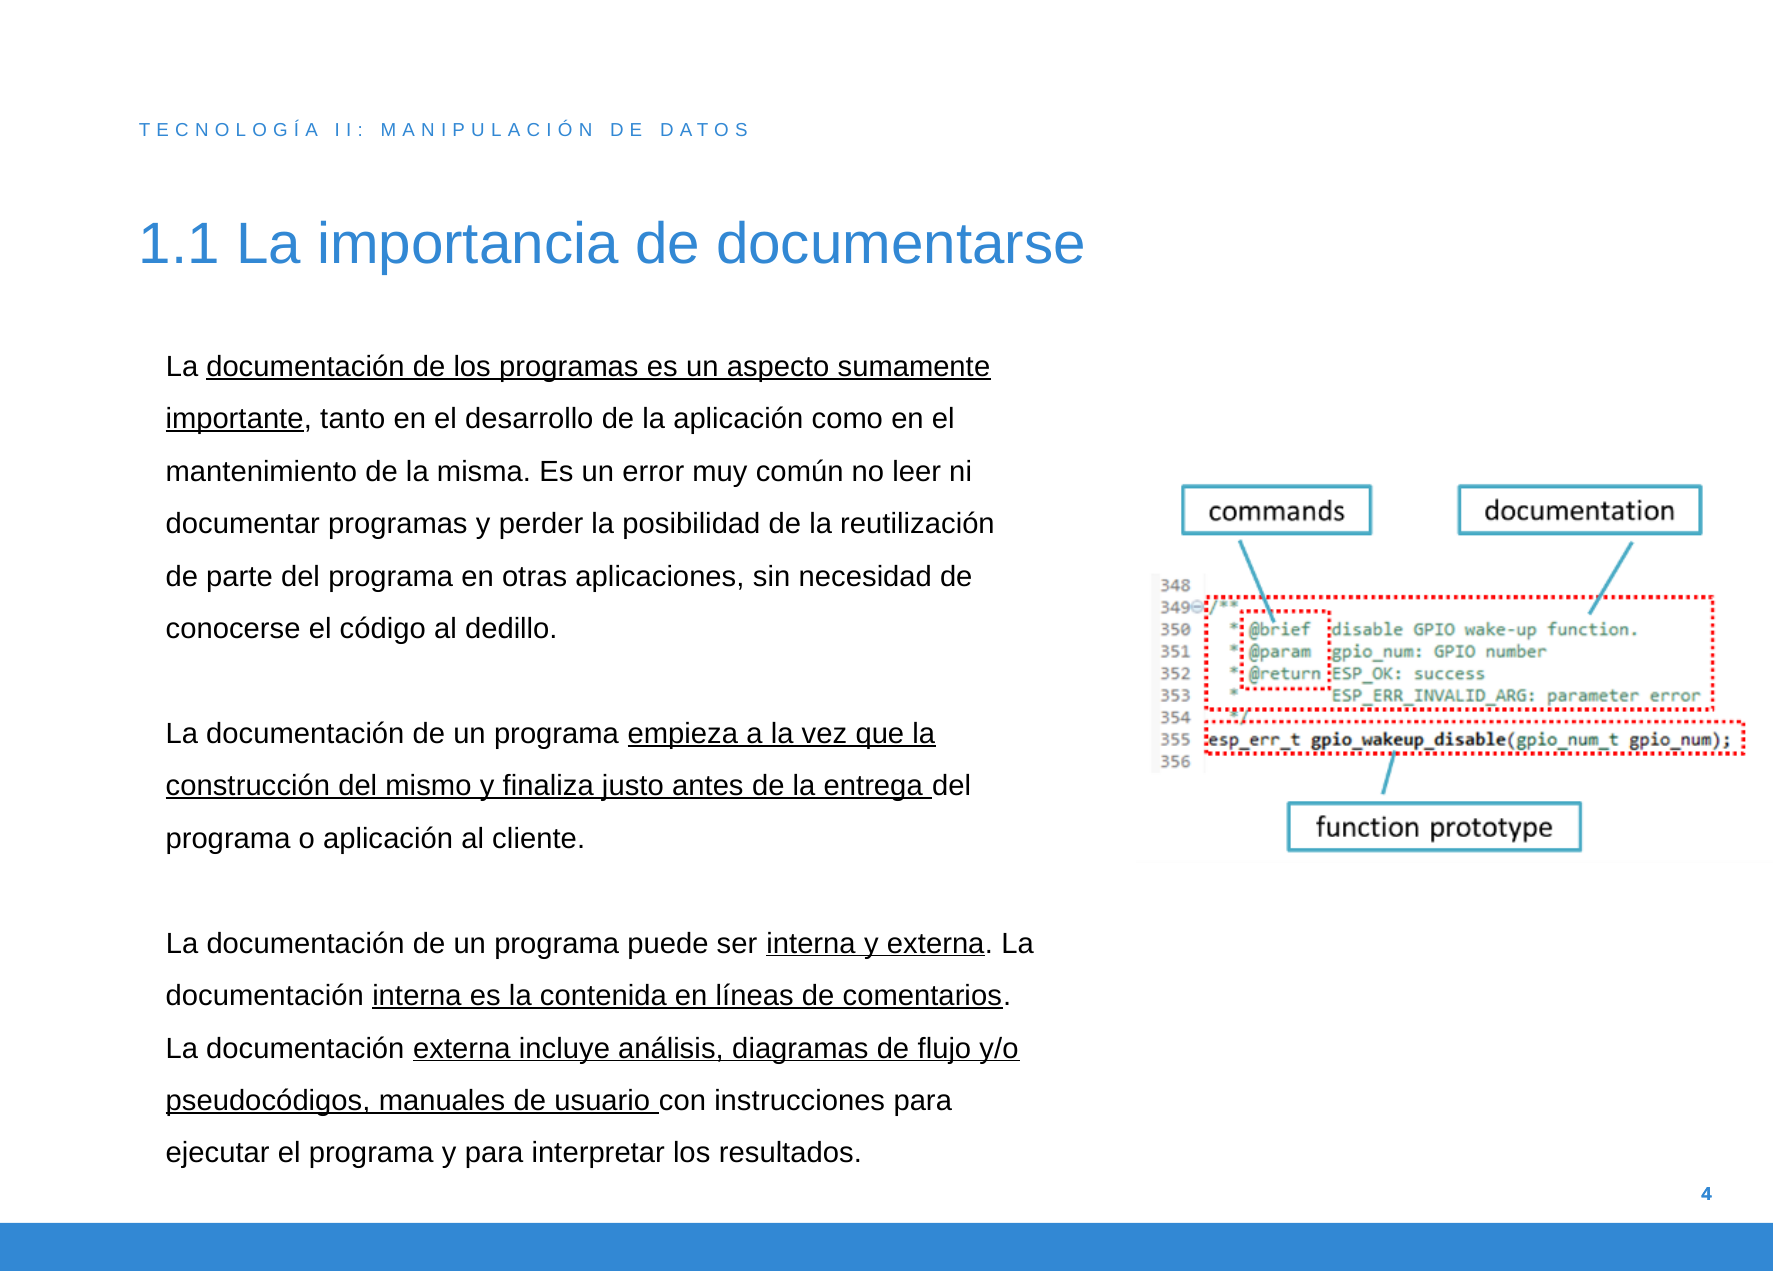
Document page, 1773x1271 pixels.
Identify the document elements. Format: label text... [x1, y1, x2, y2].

picture [1136, 463, 1773, 865]
title 1.1 La importancia de documentarse [123, 197, 1187, 269]
list La documentación de los programas es un aspecto sumamente importante, tanto en el desarrollo de la aplicación como en el mantenimiento de la misma. Es un error muy común no leer ni documentar programas y perder la posibilidad de la reutilización de parte del programa en otras aplicaciones, sin necesidad de conocerse el código al dedillo. La documentación de un programa empieza a la vez que la construcción del mismo y finaliza justo antes de la entrega del programa o aplicación al cliente. La documentación de un programa puede ser interna y externa. La documentación interna es la contenida en líneas de comentarios. La documentación externa incluye análisis, diagramas de flujo y/o pseudocódigos, manuales de usuario con instrucciones para ejecutar el programa y para interpretar los resultados. [148, 322, 1049, 448]
text_box 4 [1686, 1162, 1756, 1223]
list TECNOLOGÍA II: MANIPULACIÓN DE DATOS [123, 109, 899, 156]
